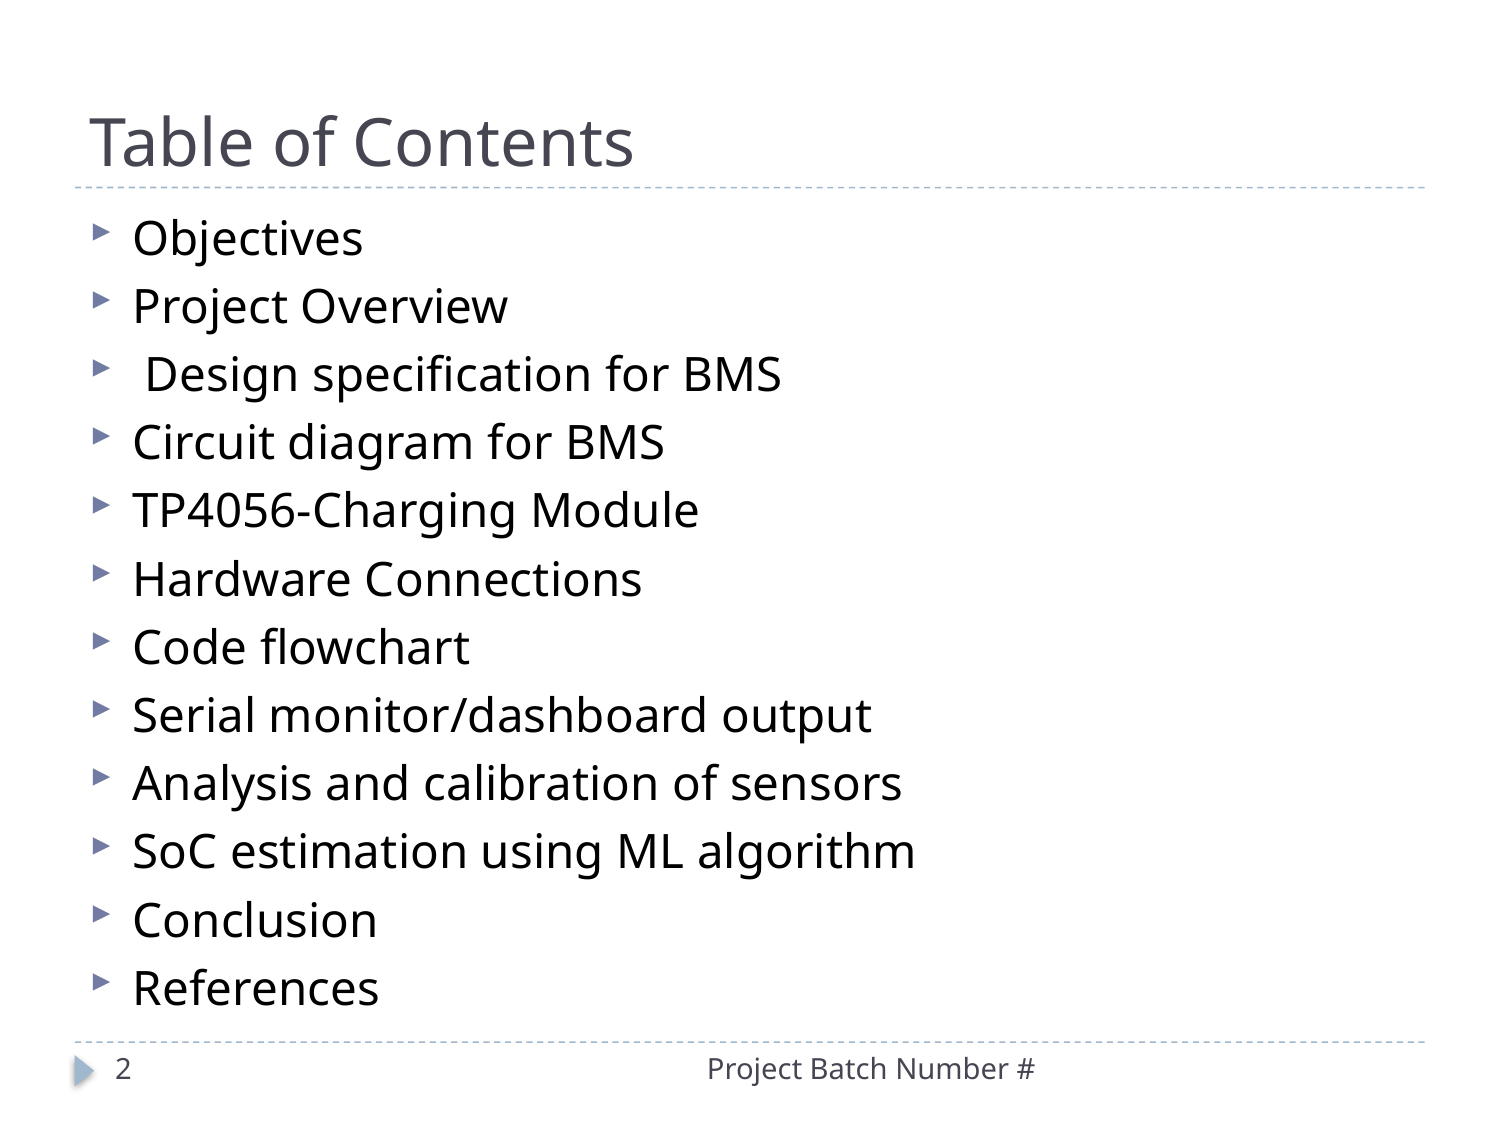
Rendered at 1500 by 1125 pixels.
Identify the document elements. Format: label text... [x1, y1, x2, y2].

title Table of Contents [75, 24, 1425, 188]
footer Project Batch Number # [475, 1042, 1051, 1103]
slide_number 2 [100, 1042, 426, 1103]
list Objectives Project Overview Design specification for BMS Circuit diagram for BMS TP4056-Charging Module Hardware Connections Code flowchart Serial monitor/dashboard output Analysis and calibration of sensors SoC estimation using ML algorithm Conclusion References [75, 200, 1425, 1025]
